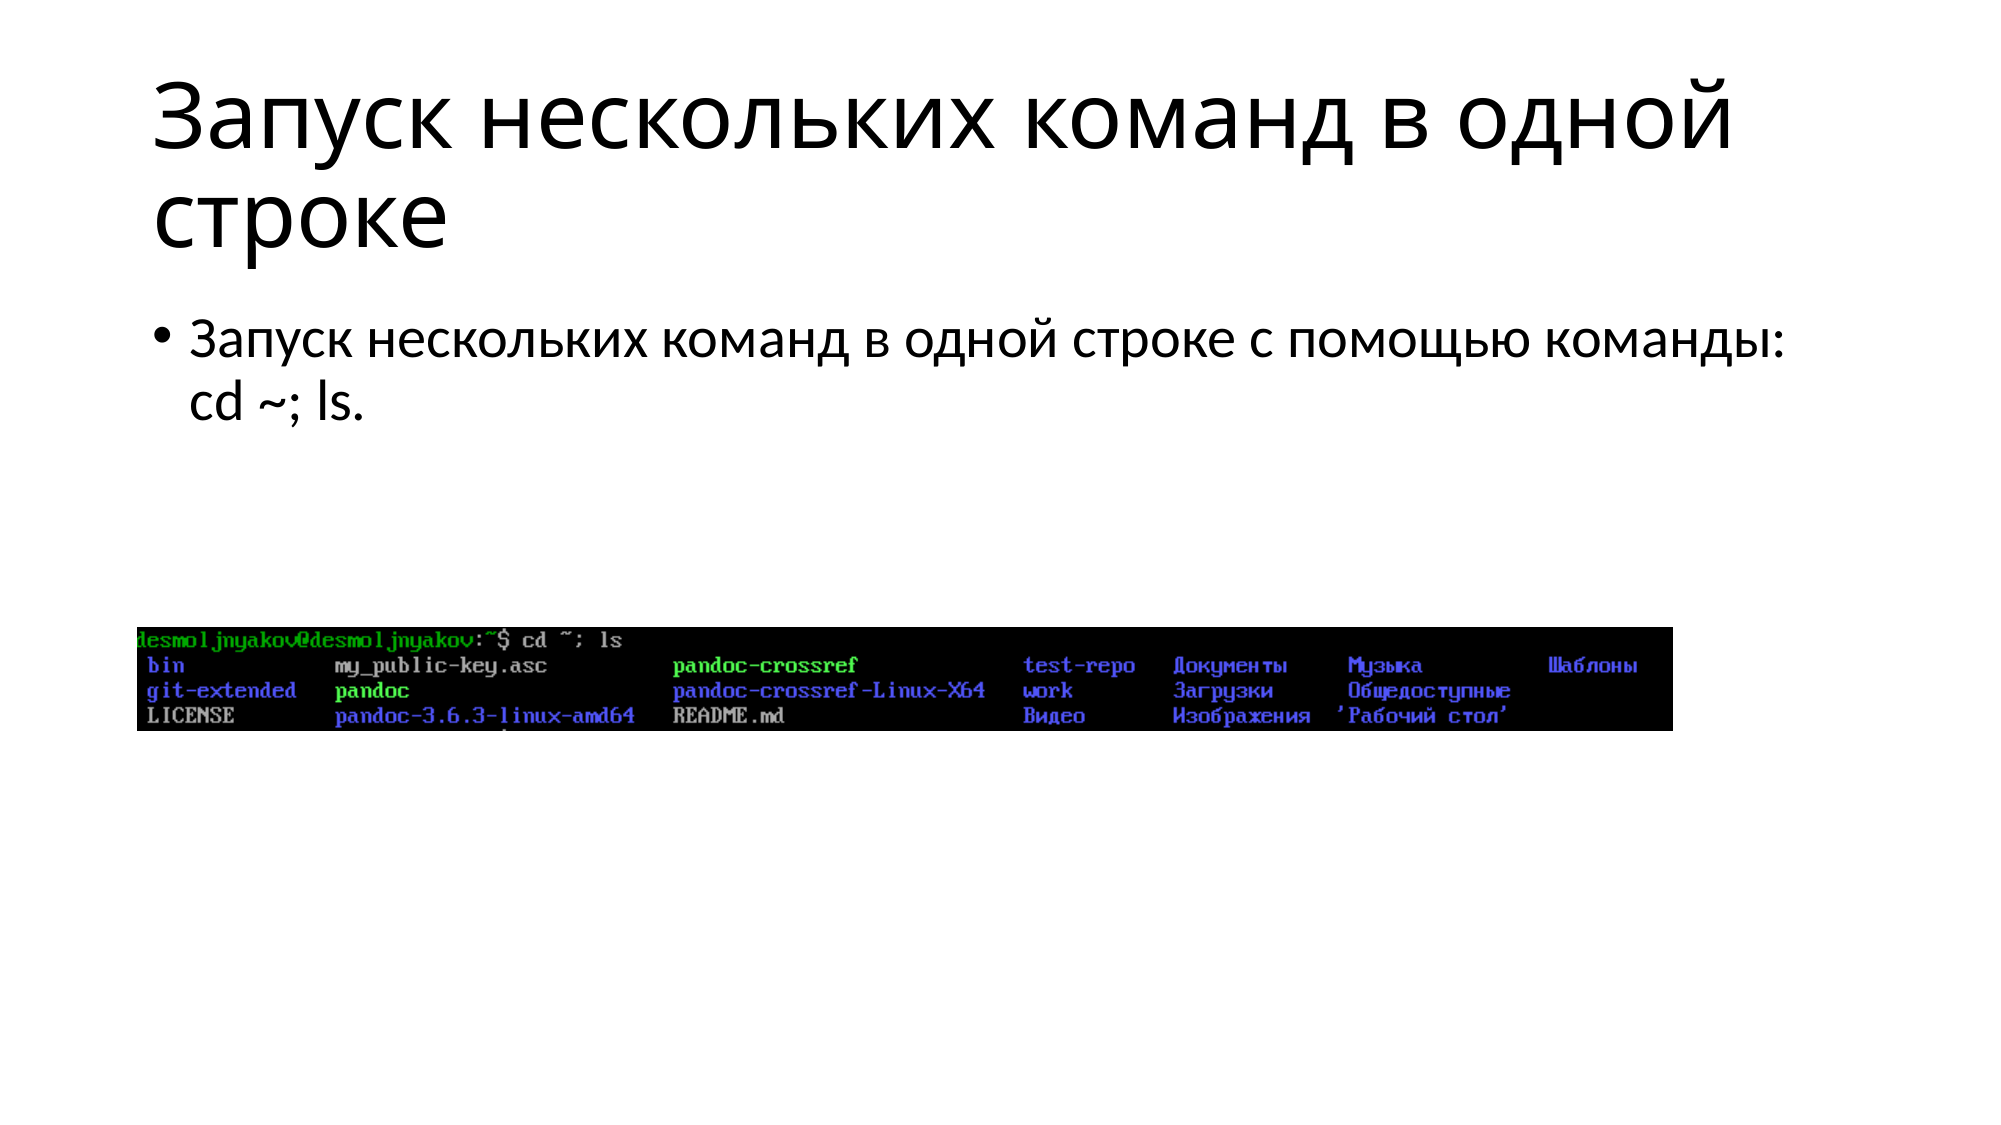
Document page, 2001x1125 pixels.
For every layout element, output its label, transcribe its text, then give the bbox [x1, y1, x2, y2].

title Запуск нескольких команд в одной строке [137, 59, 1863, 278]
list Запуск нескольких команд в одной строке c помощью команды: cd ~; ls. [137, 299, 1863, 1014]
picture [137, 627, 1673, 731]
